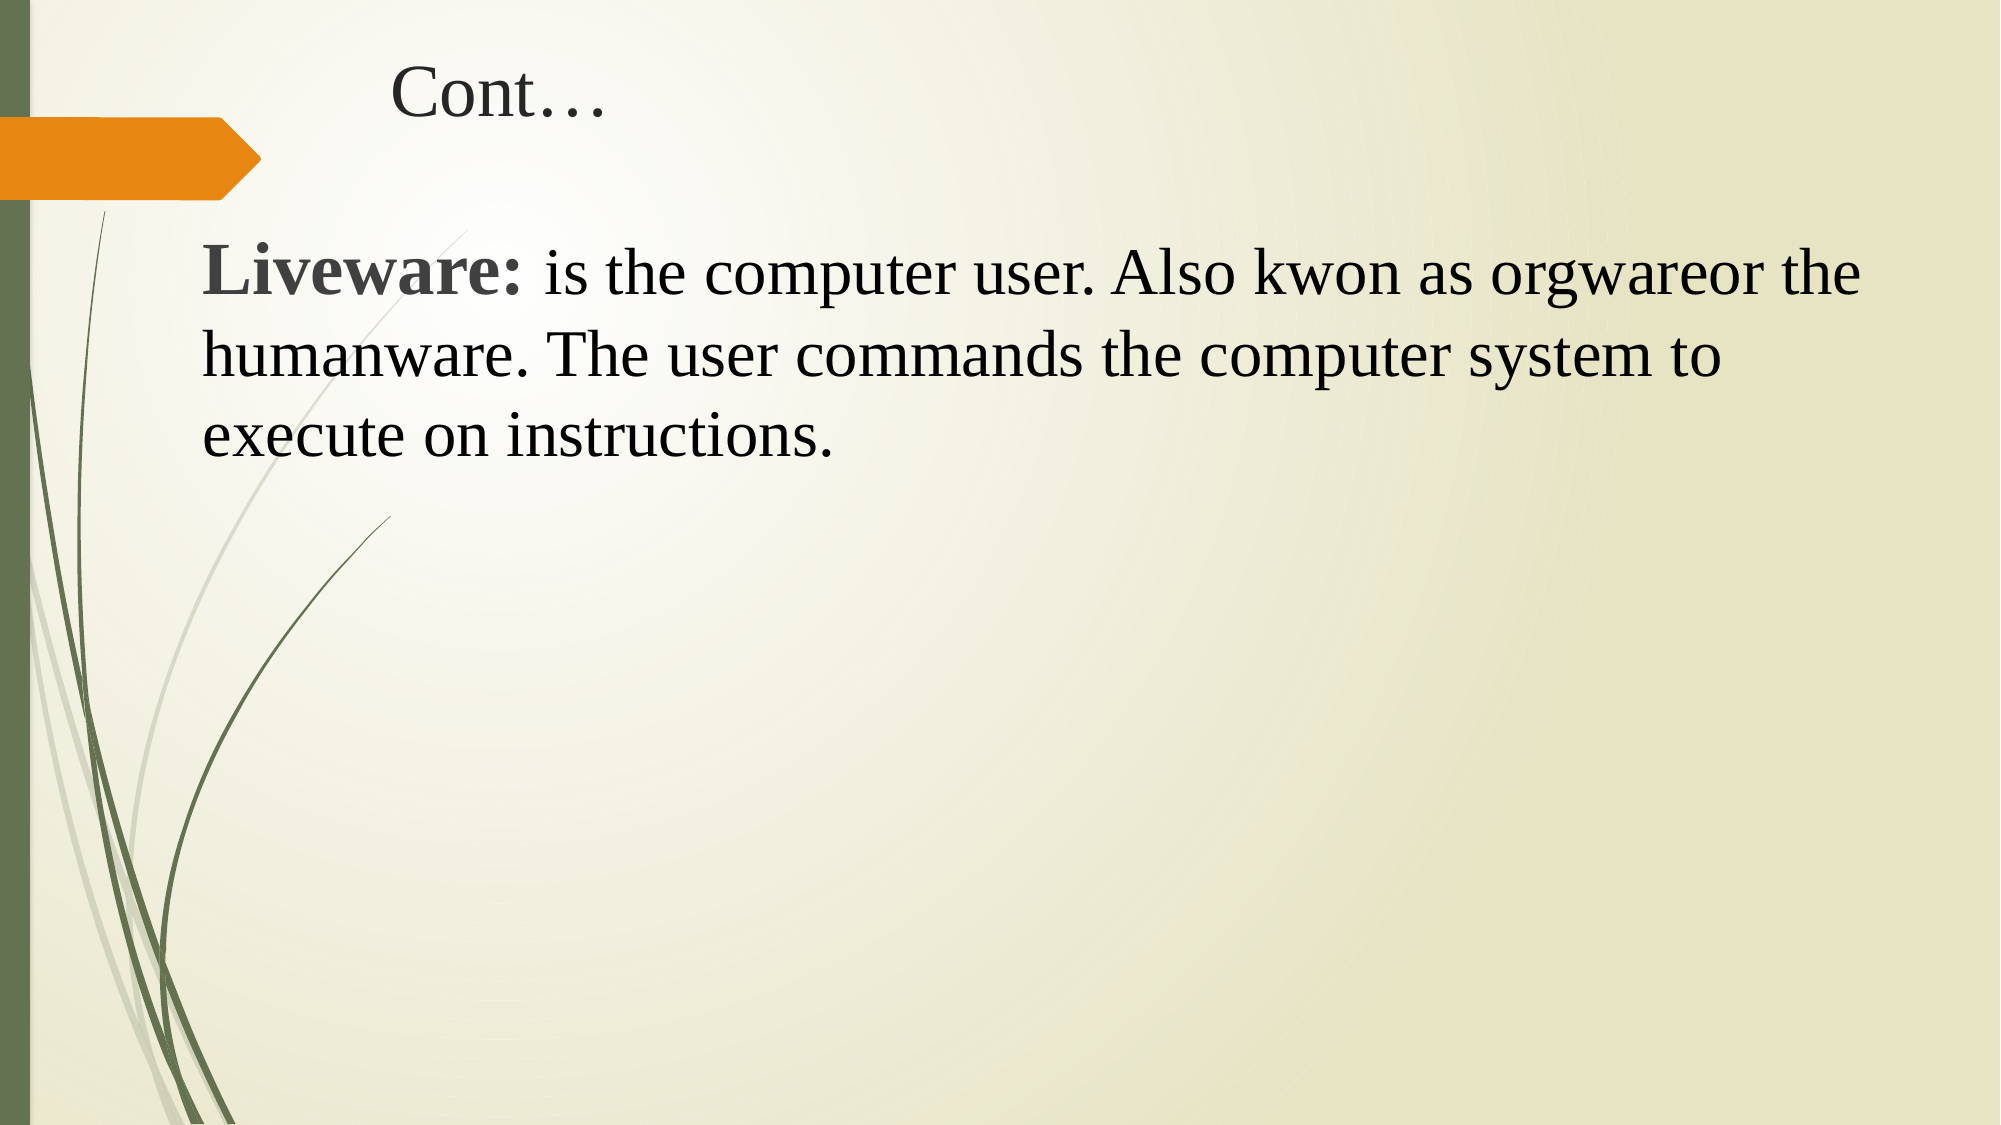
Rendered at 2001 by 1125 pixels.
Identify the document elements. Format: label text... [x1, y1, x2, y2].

title Cont… [375, 33, 1837, 157]
list Liveware: is the computer user. Also kwon as orgwareor the humanware. The user commands the computer system to execute on instructions. [187, 212, 1888, 970]
